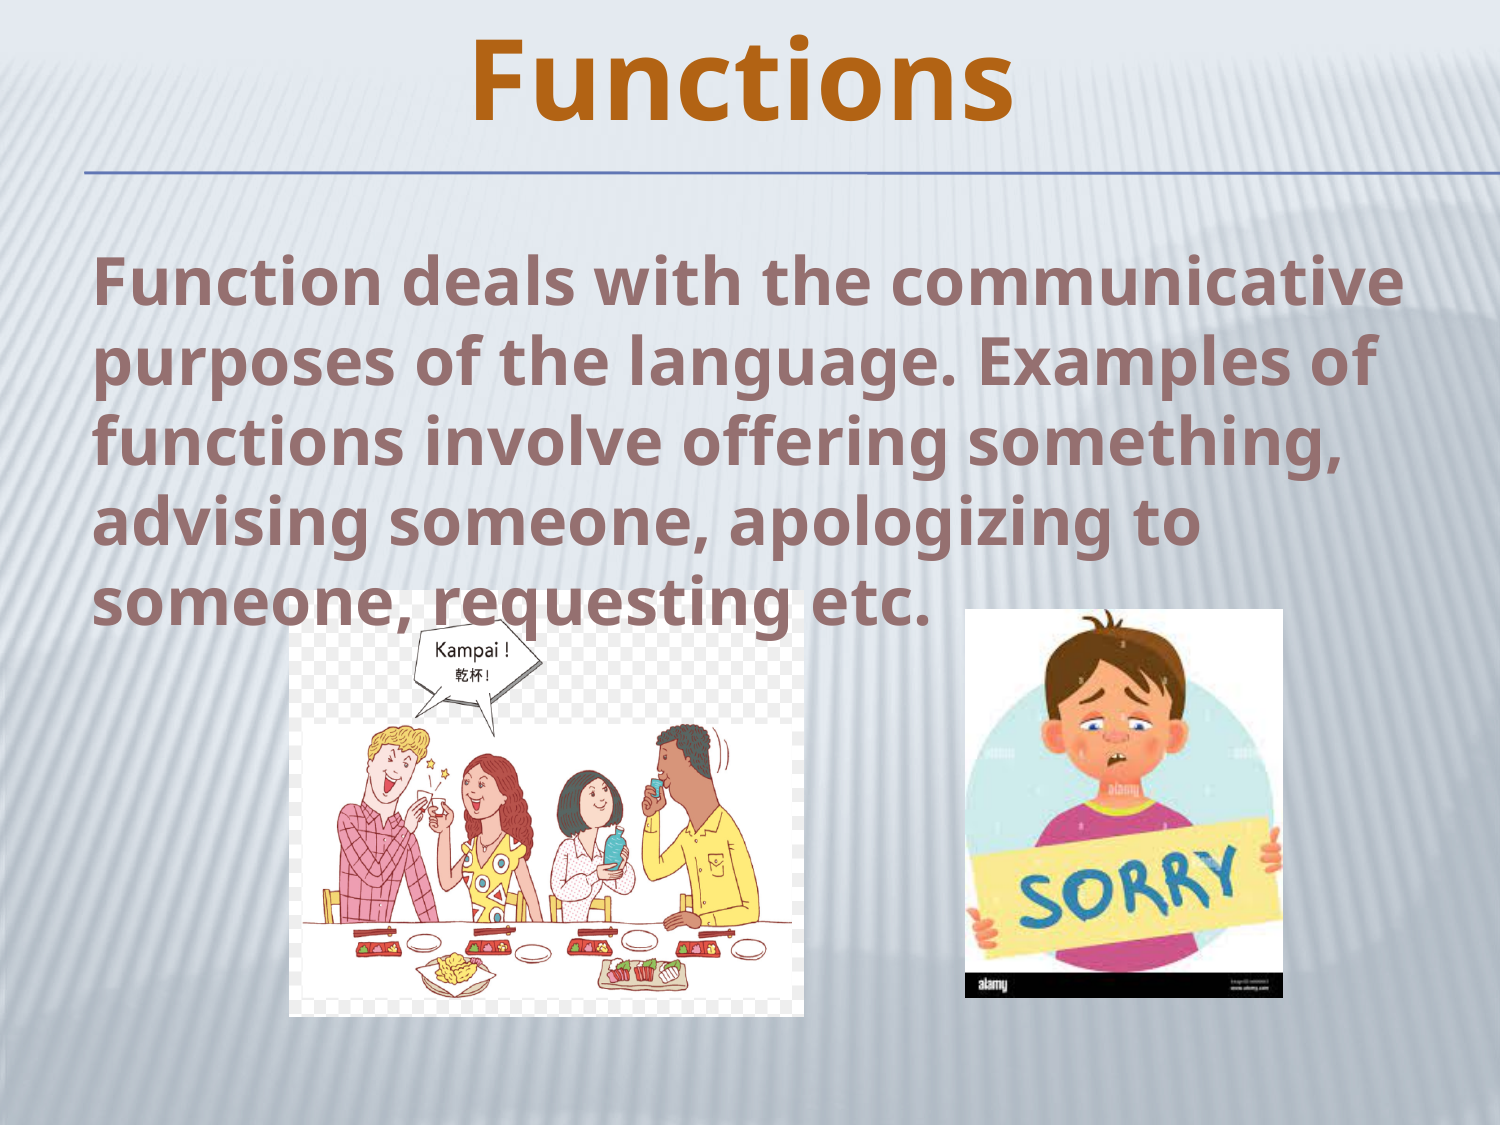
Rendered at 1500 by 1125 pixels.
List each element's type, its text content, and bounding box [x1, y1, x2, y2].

text_box Functions [390, 0, 1500, 285]
text_box Function deals with the communicative purposes of the language. Examples of functions involve offering something, advising someone, apologizing to someone, requesting etc. [76, 231, 1459, 647]
picture [965, 609, 1284, 998]
picture [288, 590, 805, 1017]
